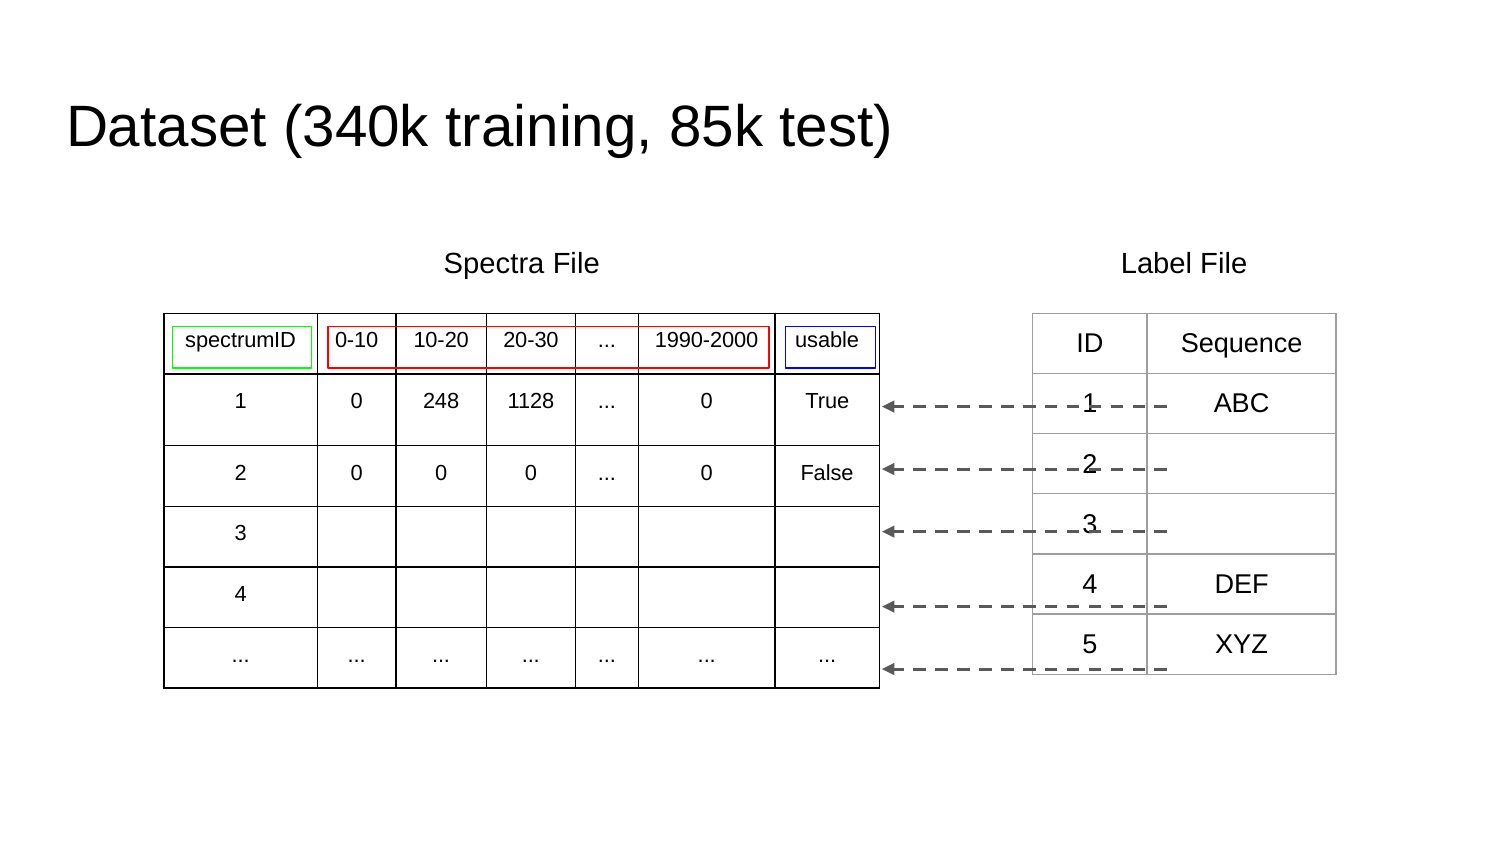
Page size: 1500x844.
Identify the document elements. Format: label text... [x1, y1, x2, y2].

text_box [163, 220, 1337, 689]
title Dataset (340k training, 85k test) [51, 72, 1449, 167]
